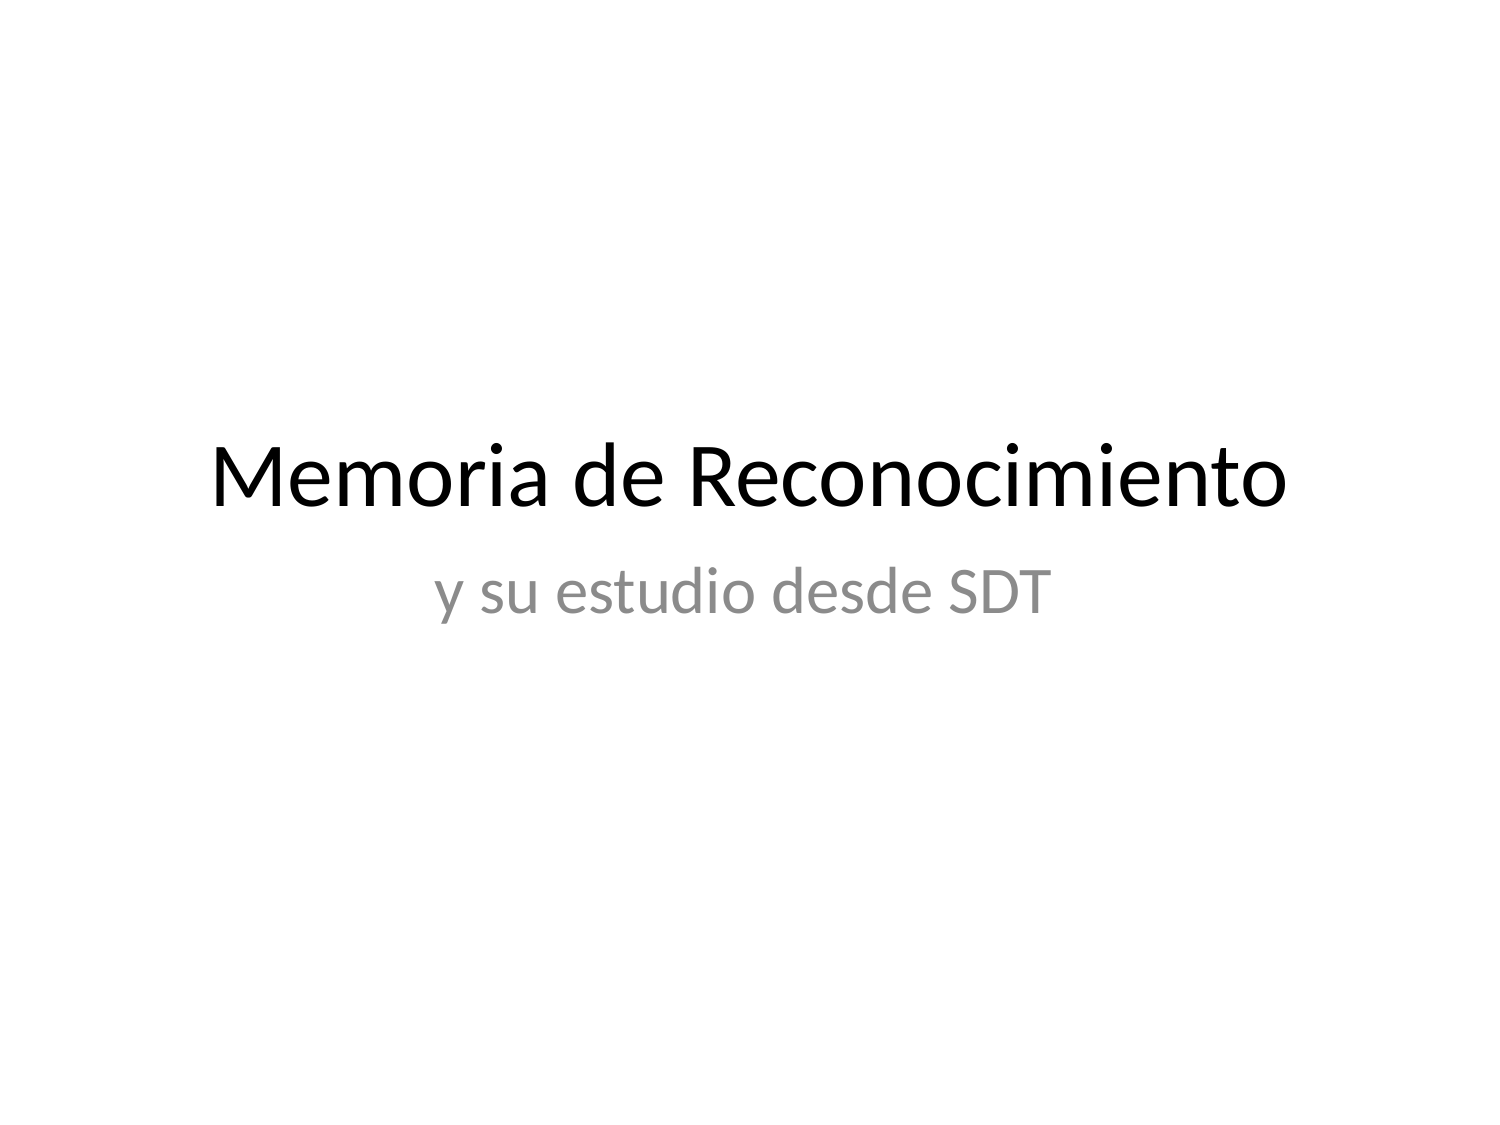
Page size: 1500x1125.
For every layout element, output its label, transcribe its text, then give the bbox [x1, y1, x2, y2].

subtitle y su estudio desde SDT [218, 538, 1269, 827]
title Memoria de Reconocimiento [112, 349, 1388, 591]
